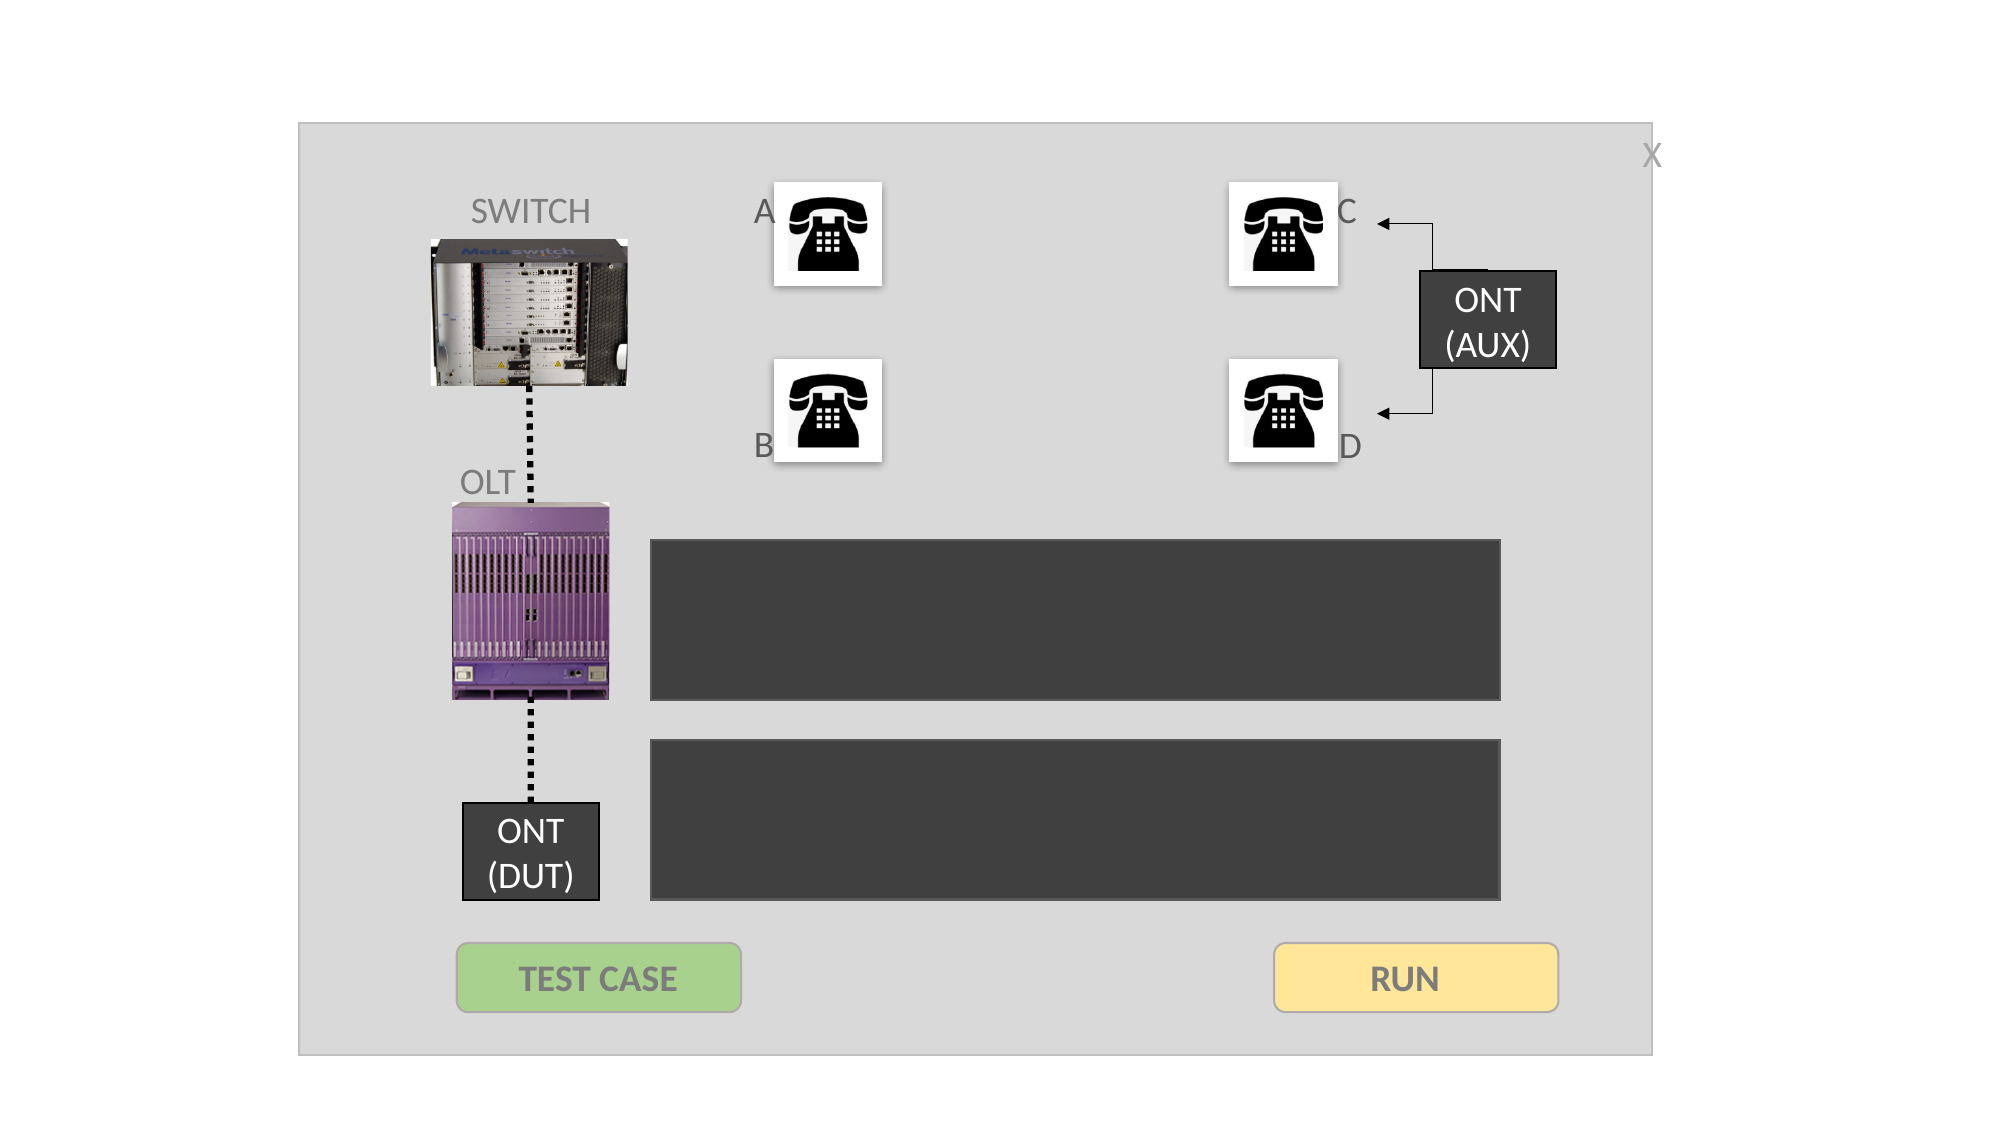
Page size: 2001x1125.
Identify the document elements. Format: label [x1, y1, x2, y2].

text_box [456, 942, 742, 1013]
picture [787, 196, 868, 272]
text_box [1364, 942, 1559, 1013]
text_box [298, 122, 1701, 1056]
picture [1243, 373, 1324, 448]
text_box [430, 238, 686, 900]
text_box [1377, 367, 1488, 414]
picture [697, 491, 1364, 1118]
picture [787, 373, 868, 448]
text_box [1377, 223, 1488, 270]
picture [1243, 196, 1324, 272]
